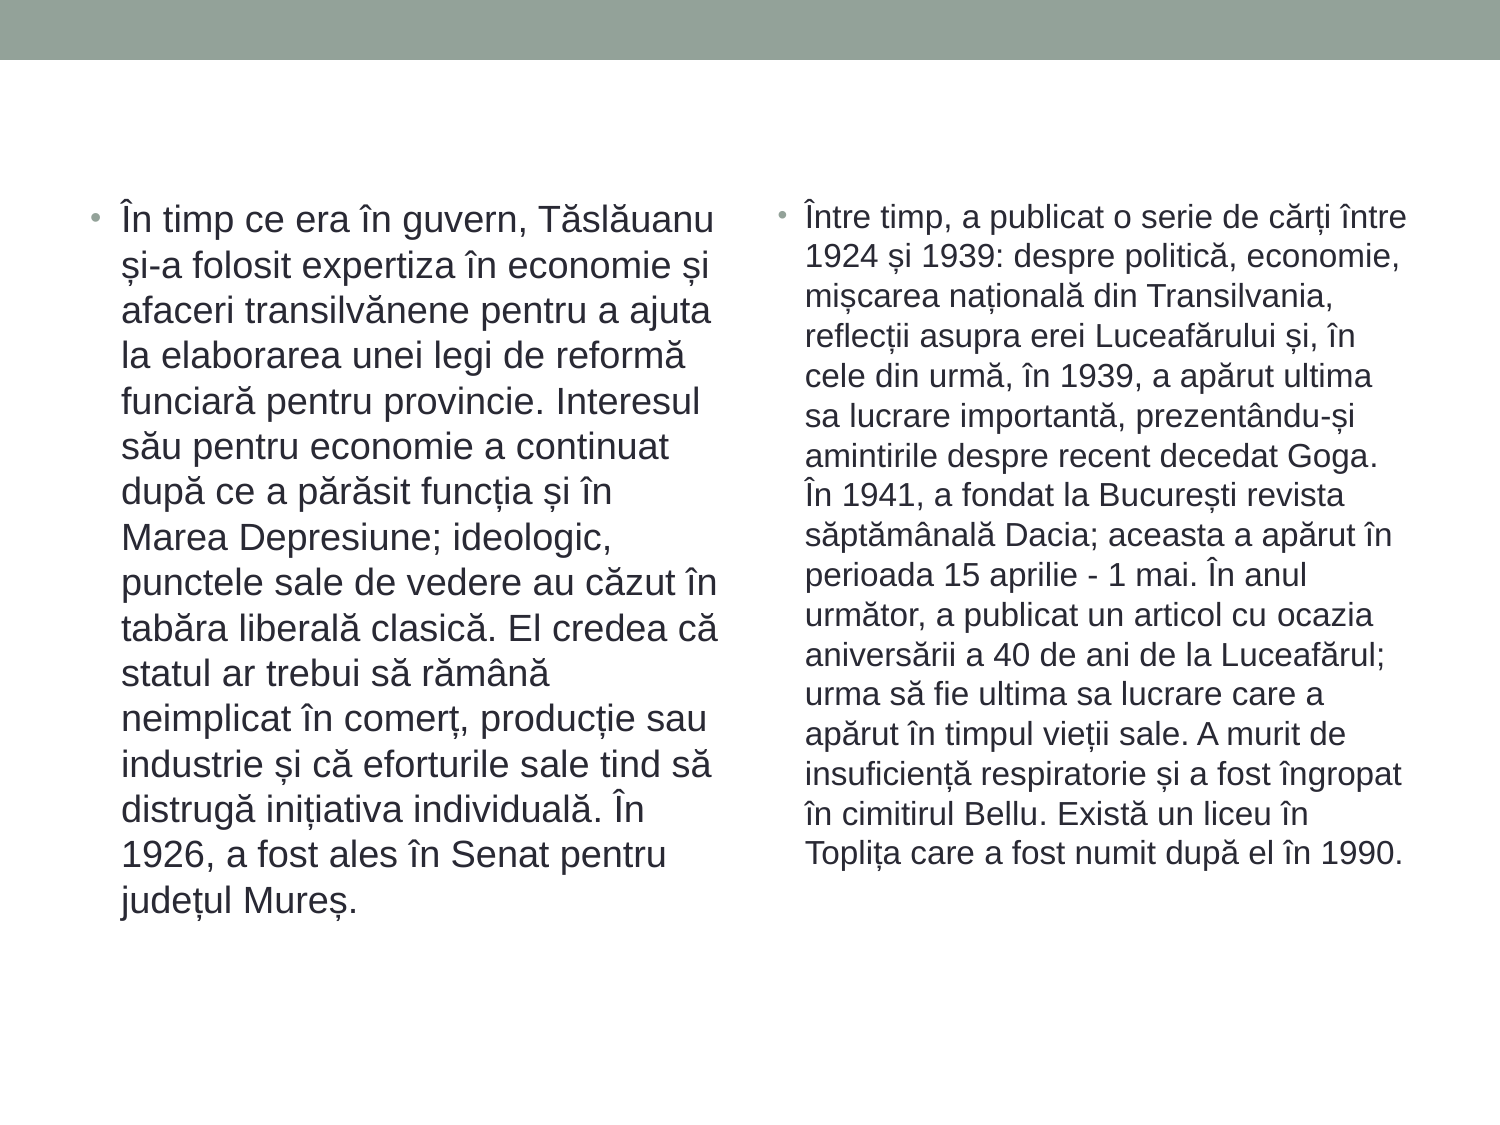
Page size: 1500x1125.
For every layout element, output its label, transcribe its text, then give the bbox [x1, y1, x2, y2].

list În timp ce era în guvern, Tăslăuanu și-a folosit expertiza în economie și afaceri transilvănene pentru a ajuta la elaborarea unei legi de reformă funciară pentru provincie. Interesul său pentru economie a continuat după ce a părăsit funcția și în Marea Depresiune; ideologic, punctele sale de vedere au căzut în tabăra liberală clasică. El credea că statul ar trebui să rămână neimplicat în comerț, producție sau industrie și că eforturile sale tind să distrugă inițiativa individuală. În 1926, a fost ales în Senat pentru județul Mureș. [75, 187, 738, 930]
list Între timp, a publicat o serie de cărți între 1924 și 1939: despre politică, economie, mișcarea națională din Transilvania, reflecții asupra erei Luceafărului și, în cele din urmă, în 1939, a apărut ultima sa lucrare importantă, prezentându-și amintirile despre recent decedat Goga. În 1941, a fondat la București revista săptămânală Dacia; aceasta a apărut în perioada 15 aprilie - 1 mai. În anul următor, a publicat un articol cu ​​ocazia aniversării a 40 de ani de la Luceafărul; urma să fie ultima sa lucrare care a apărut în timpul vieții sale. A murit de insuficiență respiratorie și a fost îngropat în cimitirul Bellu. Există un liceu în Toplița care a fost numit după el în 1990. [762, 187, 1425, 930]
